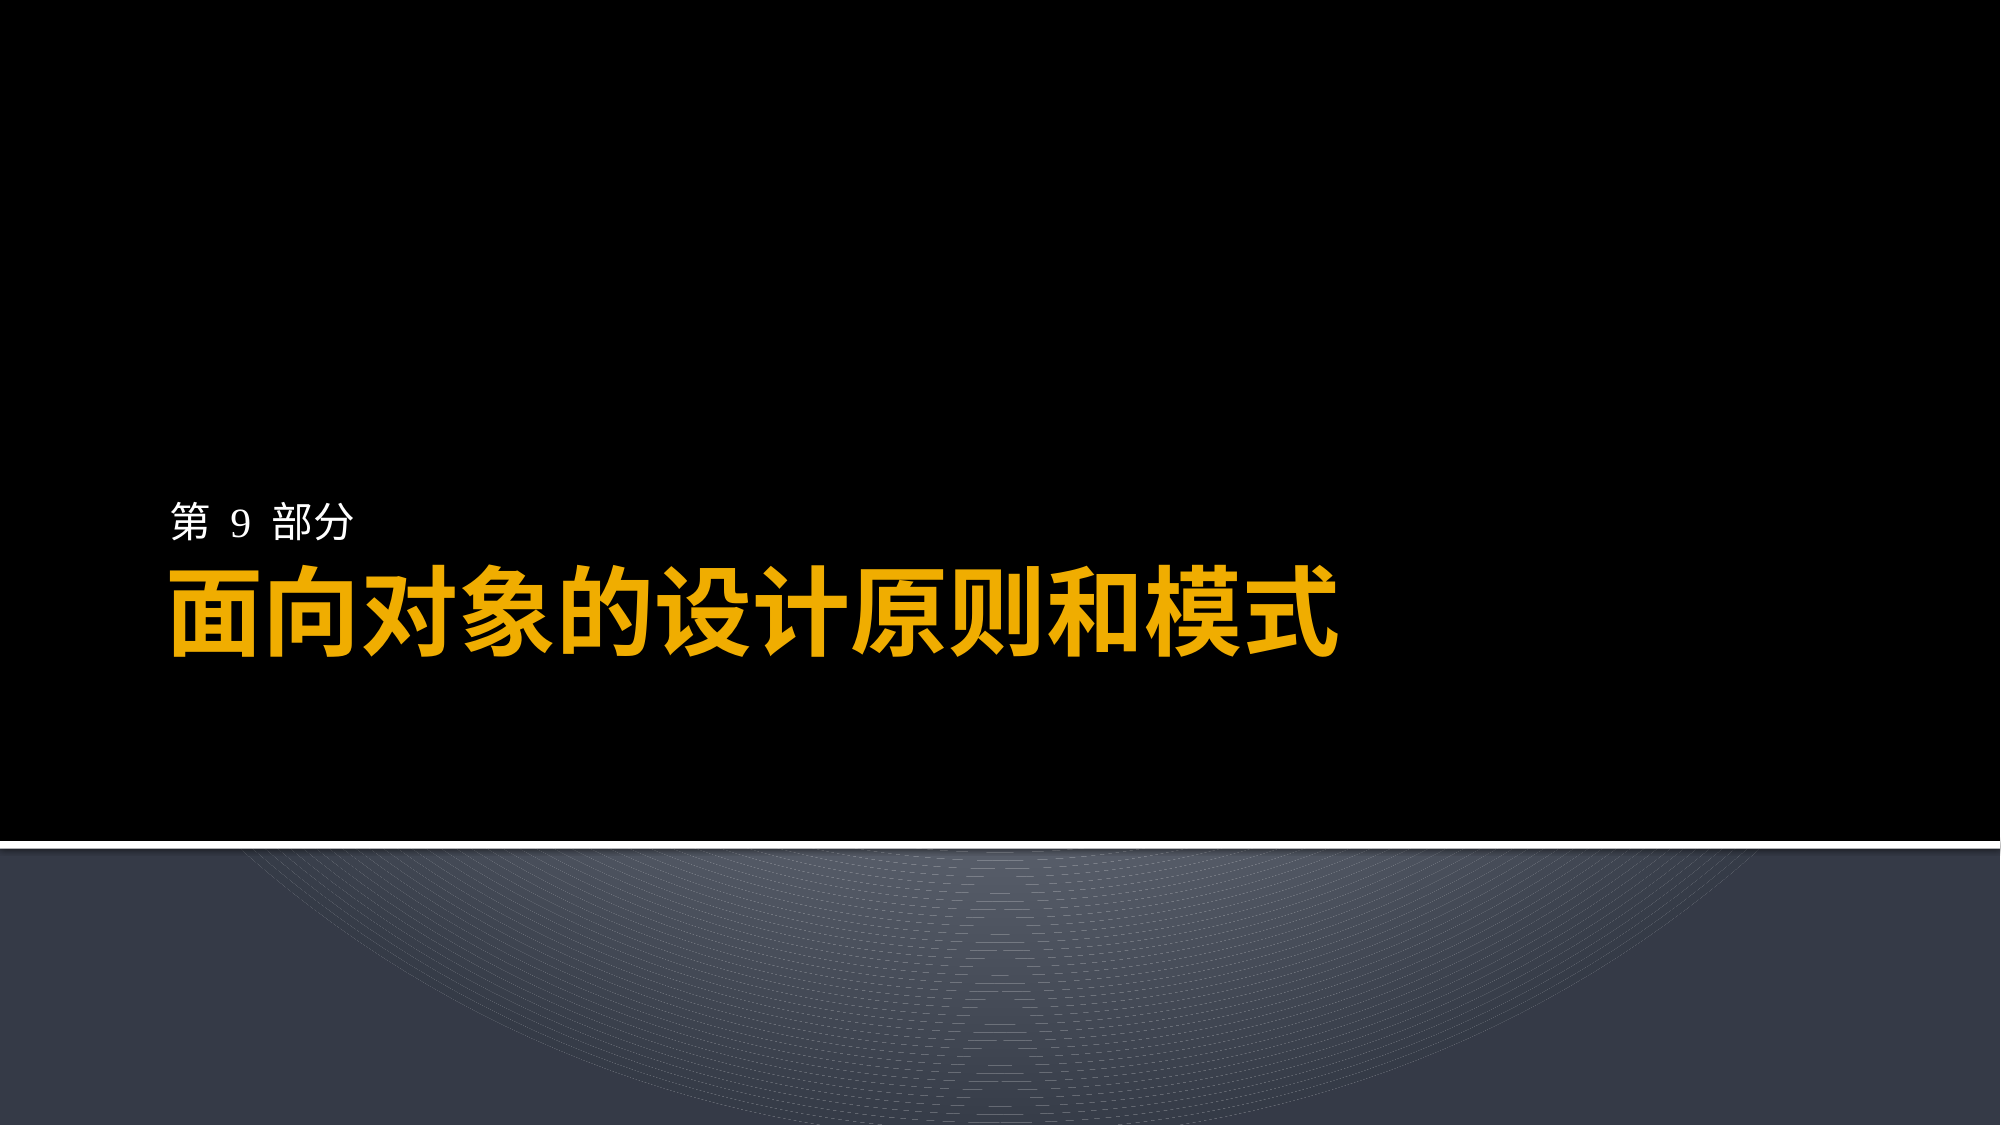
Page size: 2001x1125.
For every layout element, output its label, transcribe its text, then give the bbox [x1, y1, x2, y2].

title 面向对象的设计原则和模式 [150, 550, 1917, 825]
subtitle 第 9 部分 [150, 299, 1917, 546]
